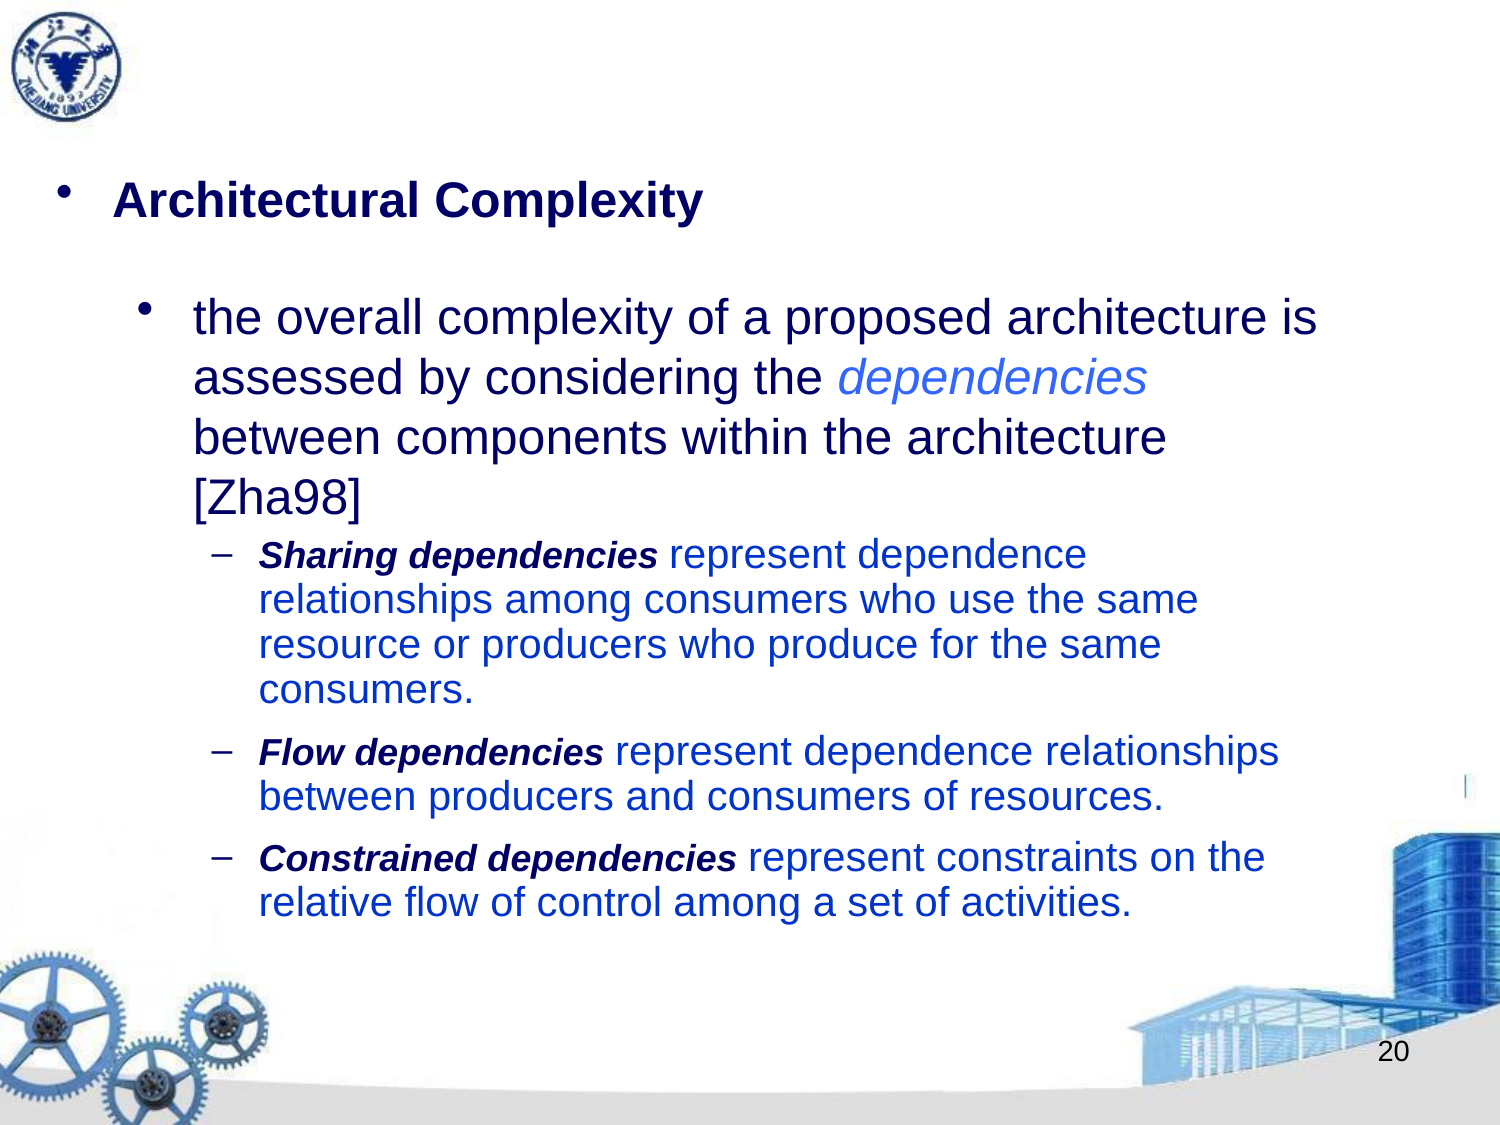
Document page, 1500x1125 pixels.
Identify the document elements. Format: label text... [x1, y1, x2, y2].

picture [0, 0, 1500, 1125]
text_box Architectural Complexity [41, 160, 1392, 386]
text_box the overall complexity of a proposed architecture is assessed by considering the dependencies between components within the architecture [Zha98] Sharing dependencies represent dependence relationships among consumers who use the same resource or producers who produce for the same consumers. Flow dependencies represent dependence relationships between producers and consumers of resources. Constrained dependencies represent constraints on the relative flow of control among a set of activities. [121, 276, 1341, 934]
slide_number 20 [1115, 1024, 1426, 1103]
